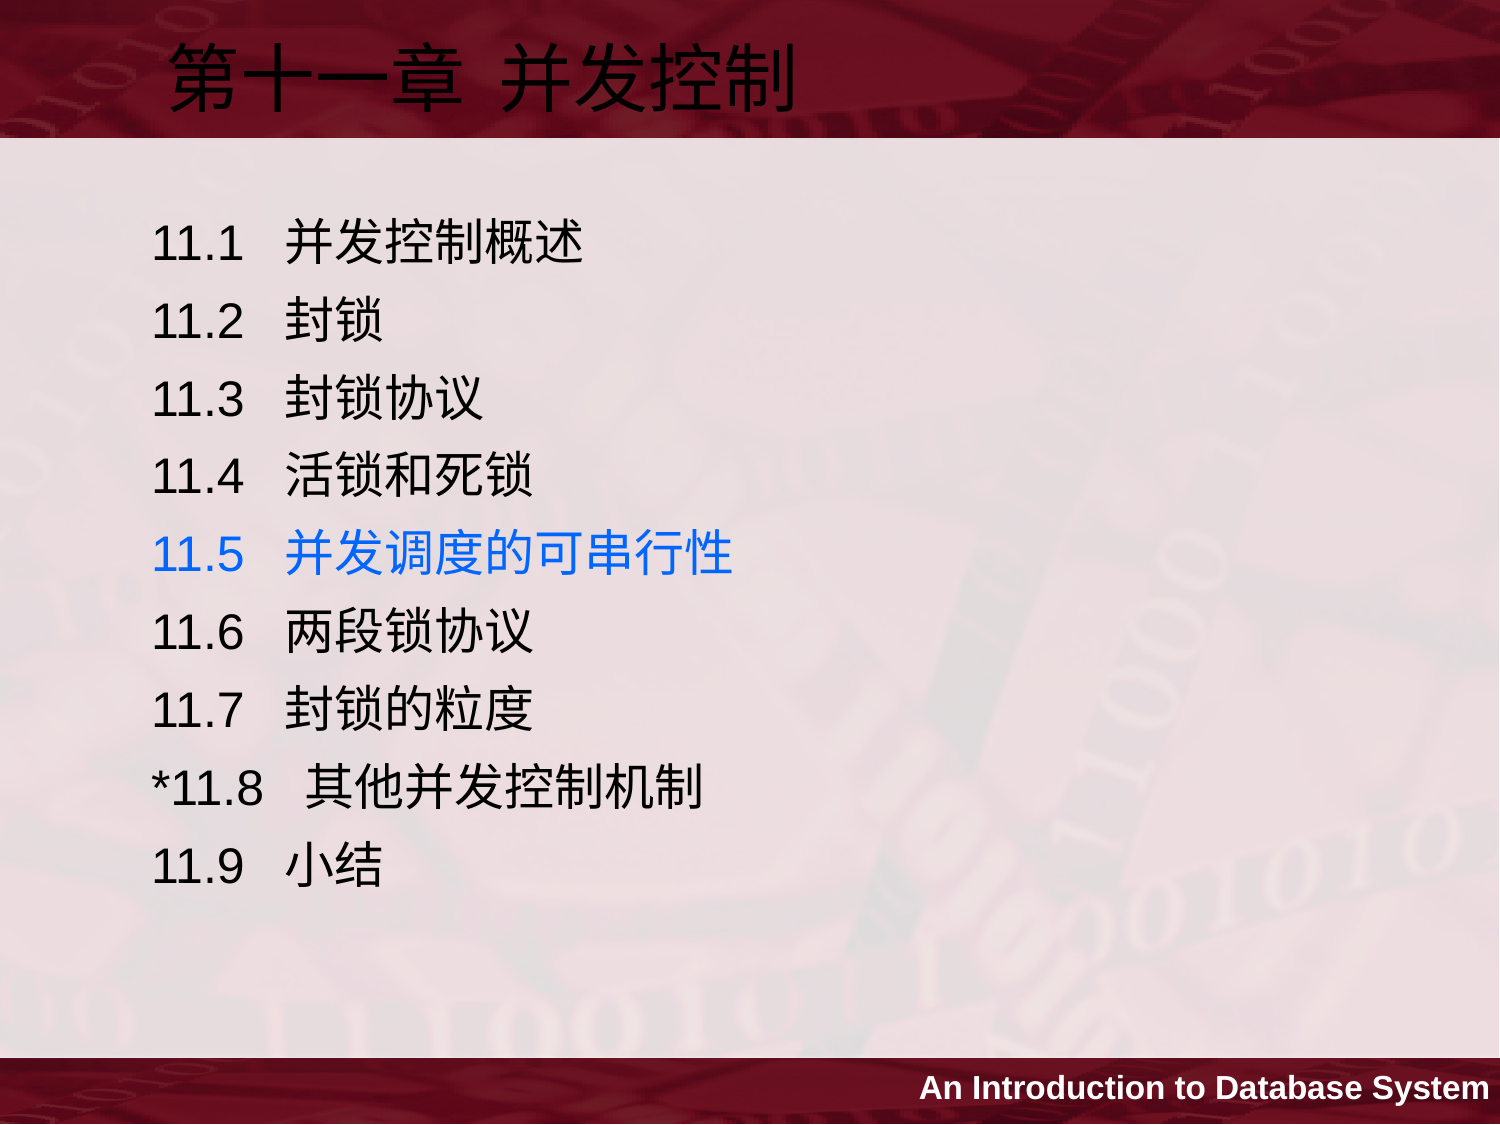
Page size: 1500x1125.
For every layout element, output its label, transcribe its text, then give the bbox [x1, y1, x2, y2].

title 第十一章 并发控制 [150, 30, 1363, 123]
picture [0, 0, 1500, 1124]
list 11.1 并发控制概述 11.2 封锁 11.3 封锁协议 11.4 活锁和死锁 11.5 并发调度的可串行性 11.6 两段锁协议 11.7 封锁的粒度 *11.8 其他并发控制机制 11.9 小结 [135, 184, 1402, 1024]
